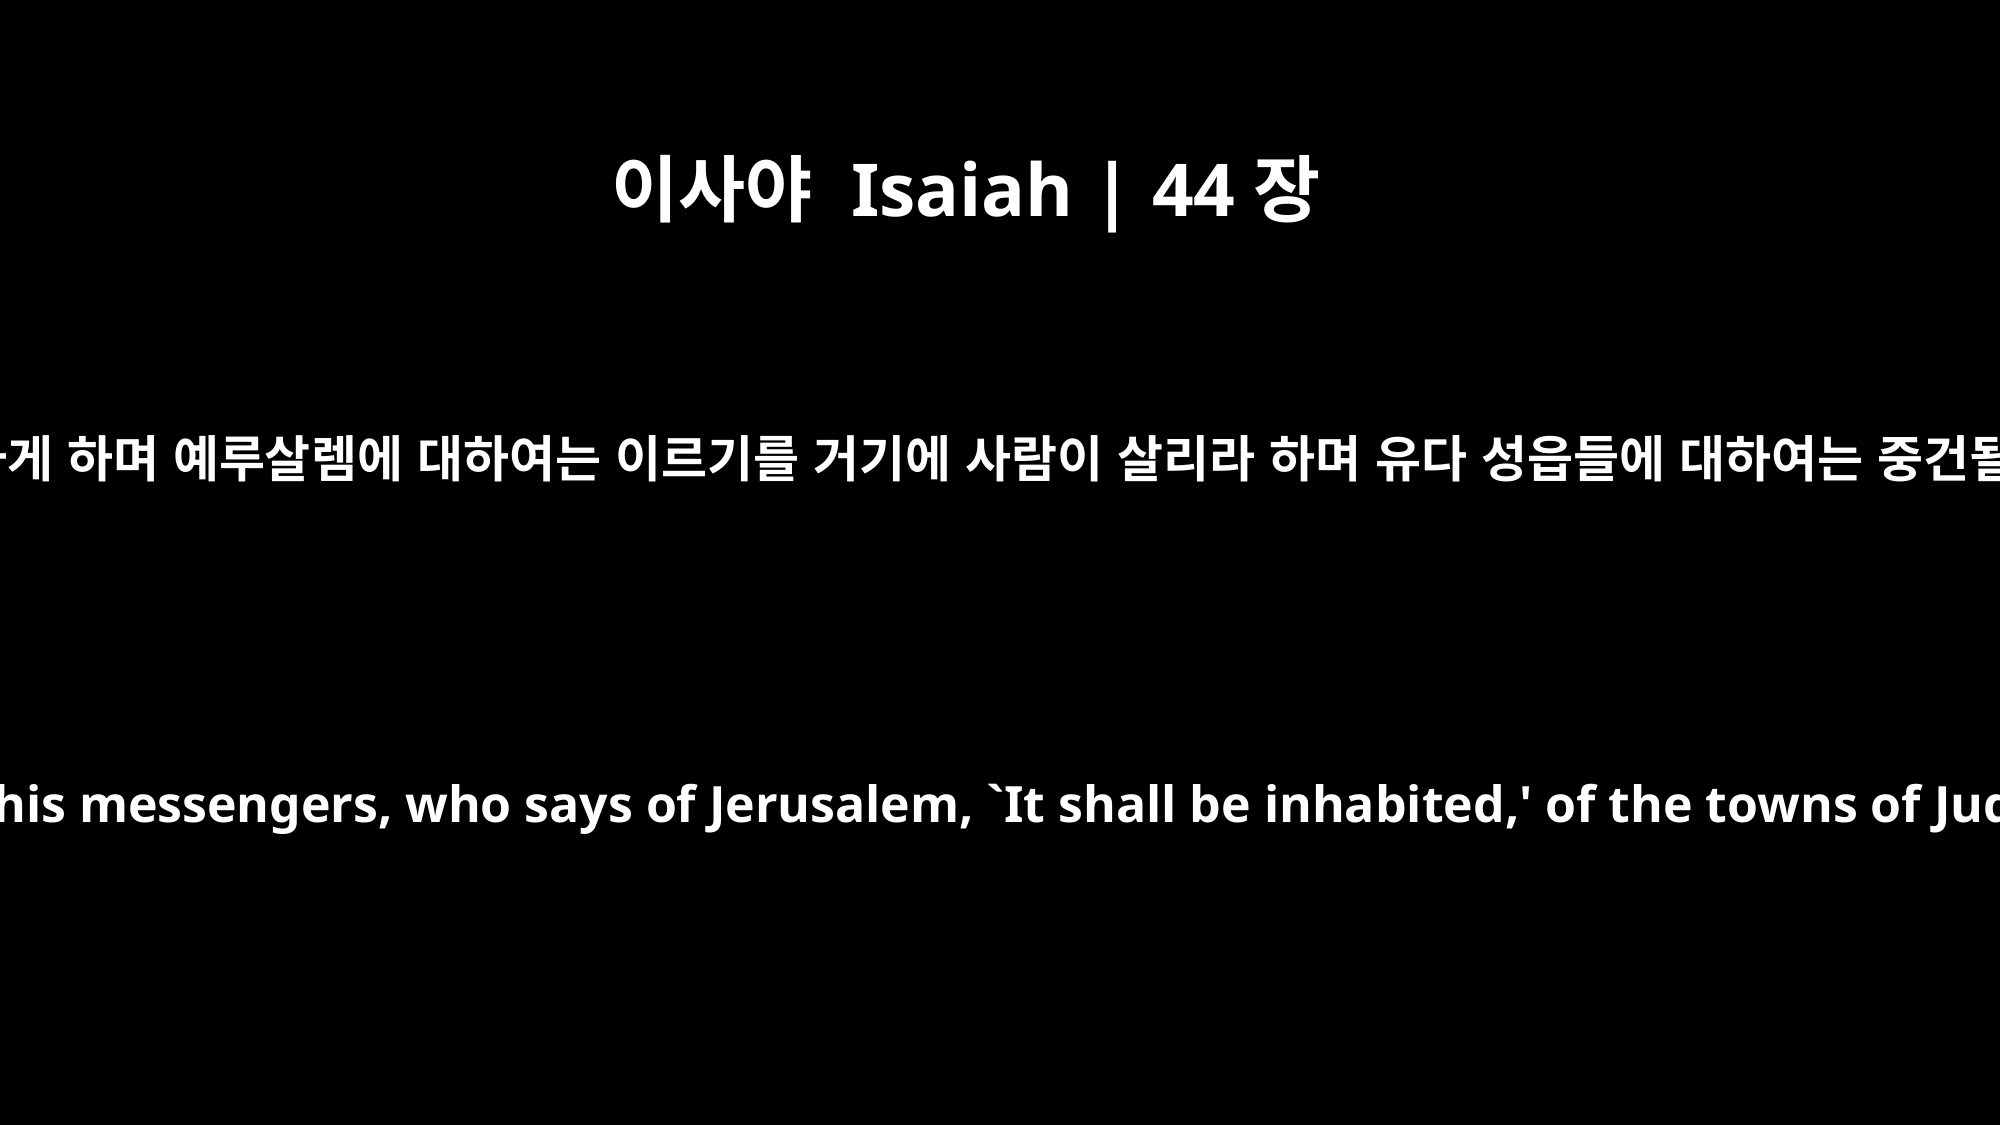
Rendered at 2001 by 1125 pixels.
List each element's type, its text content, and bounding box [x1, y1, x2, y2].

text_box 이사야 Isaiah | 44장 [596, 136, 1336, 239]
text_box 26 그의 종의 말을 세워 주며 그의 사자들의 계획을 성취하게 하며 예루살렘에 대하여는 이르기를 거기에 사람이 살리라 하며 유다 성읍들에 대하여는 중건될 것이라 내가 그 황폐한 곳들을 복구시키리라 하며 [0, 359, 2000, 495]
text_box who carries out the words of his servants and fulfills the predictions of his messengers, who says of Jerusalem, `It shall be inhabited,' of the towns of Judah, `They shall be built,' and of their ruins, `I will restore them,' [0, 764, 2000, 840]
